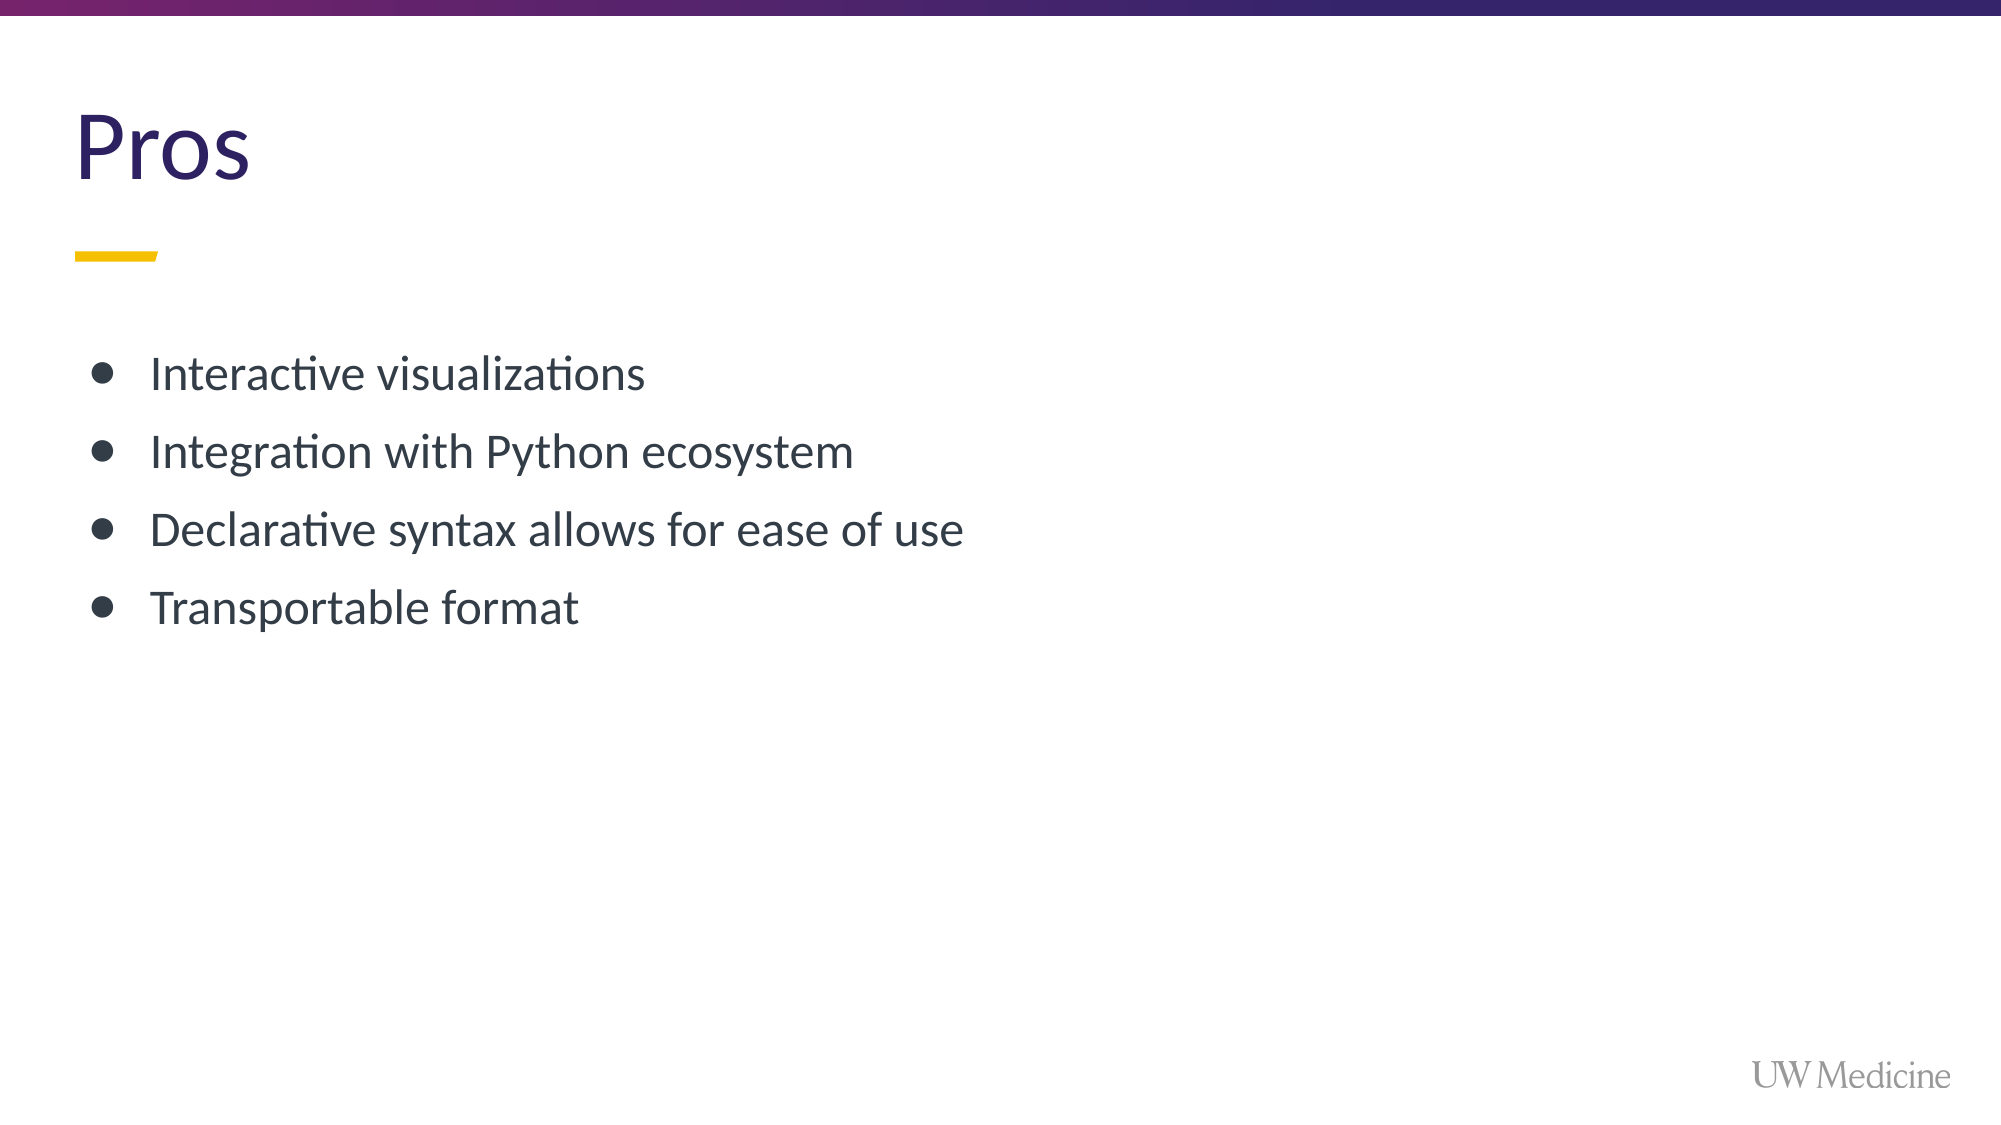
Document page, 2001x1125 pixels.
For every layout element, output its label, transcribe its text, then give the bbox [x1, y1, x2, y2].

list Interactive visualizations Integration with Python ecosystem Declarative syntax allows for ease of use Transportable format [59, 314, 1933, 938]
title Pros [59, 86, 1933, 230]
